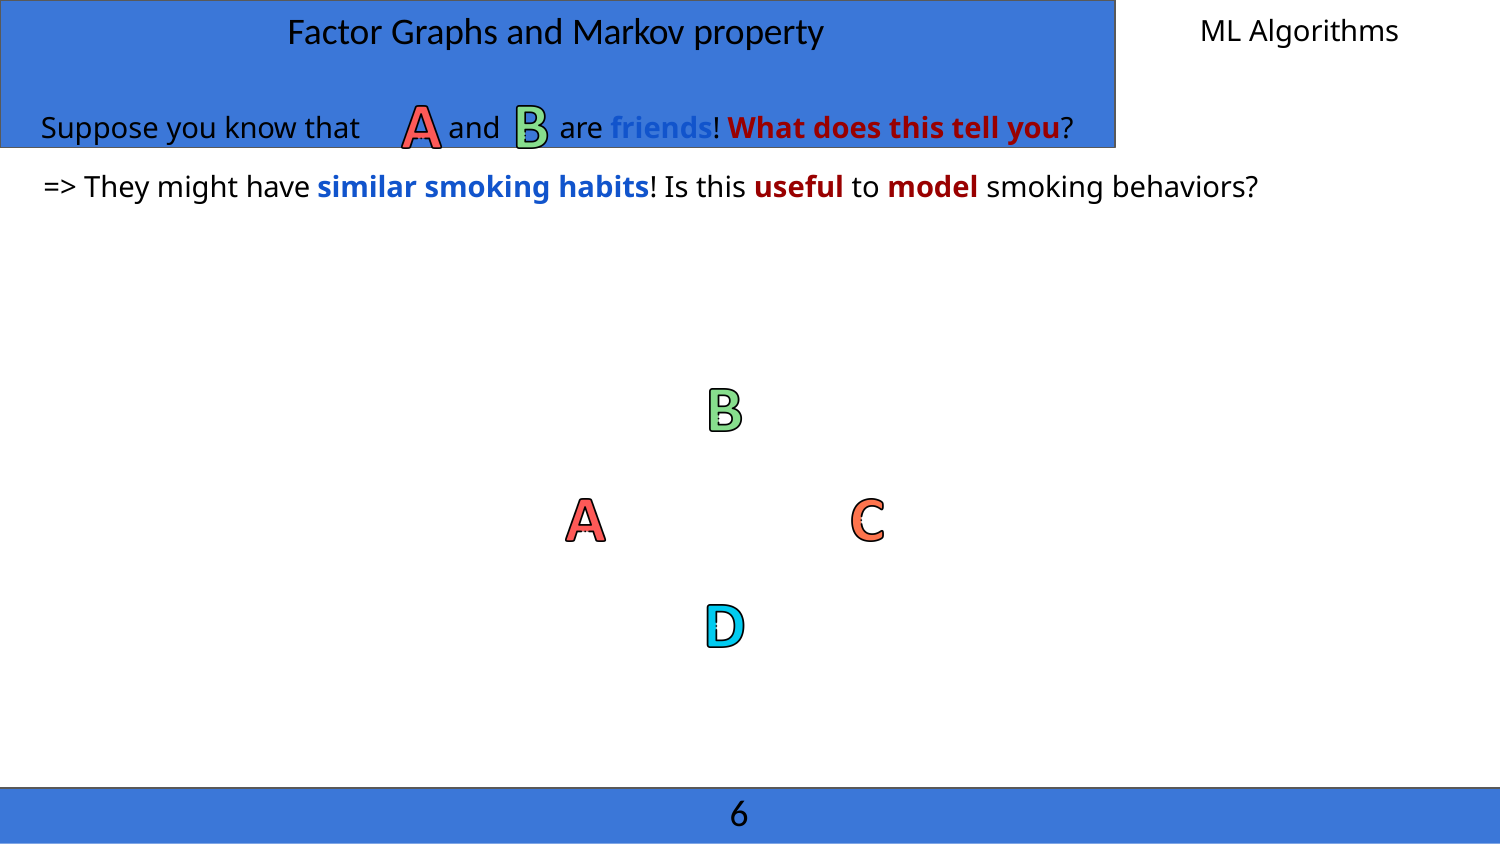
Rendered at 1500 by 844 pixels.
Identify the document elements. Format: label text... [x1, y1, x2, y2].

text_box [703, 604, 748, 648]
text_box [563, 498, 608, 542]
text_box Suppose you know that and are friends! What does this tell you? => They might have similar smoking habits! Is this useful to model smoking behaviors? [38, 107, 1347, 204]
text_box [703, 388, 748, 432]
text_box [0, 786, 1500, 844]
title Factor Graphs and Markov property [0, 0, 1116, 148]
text_box [845, 498, 890, 542]
text_box ML Algorithms [1124, 10, 1495, 48]
